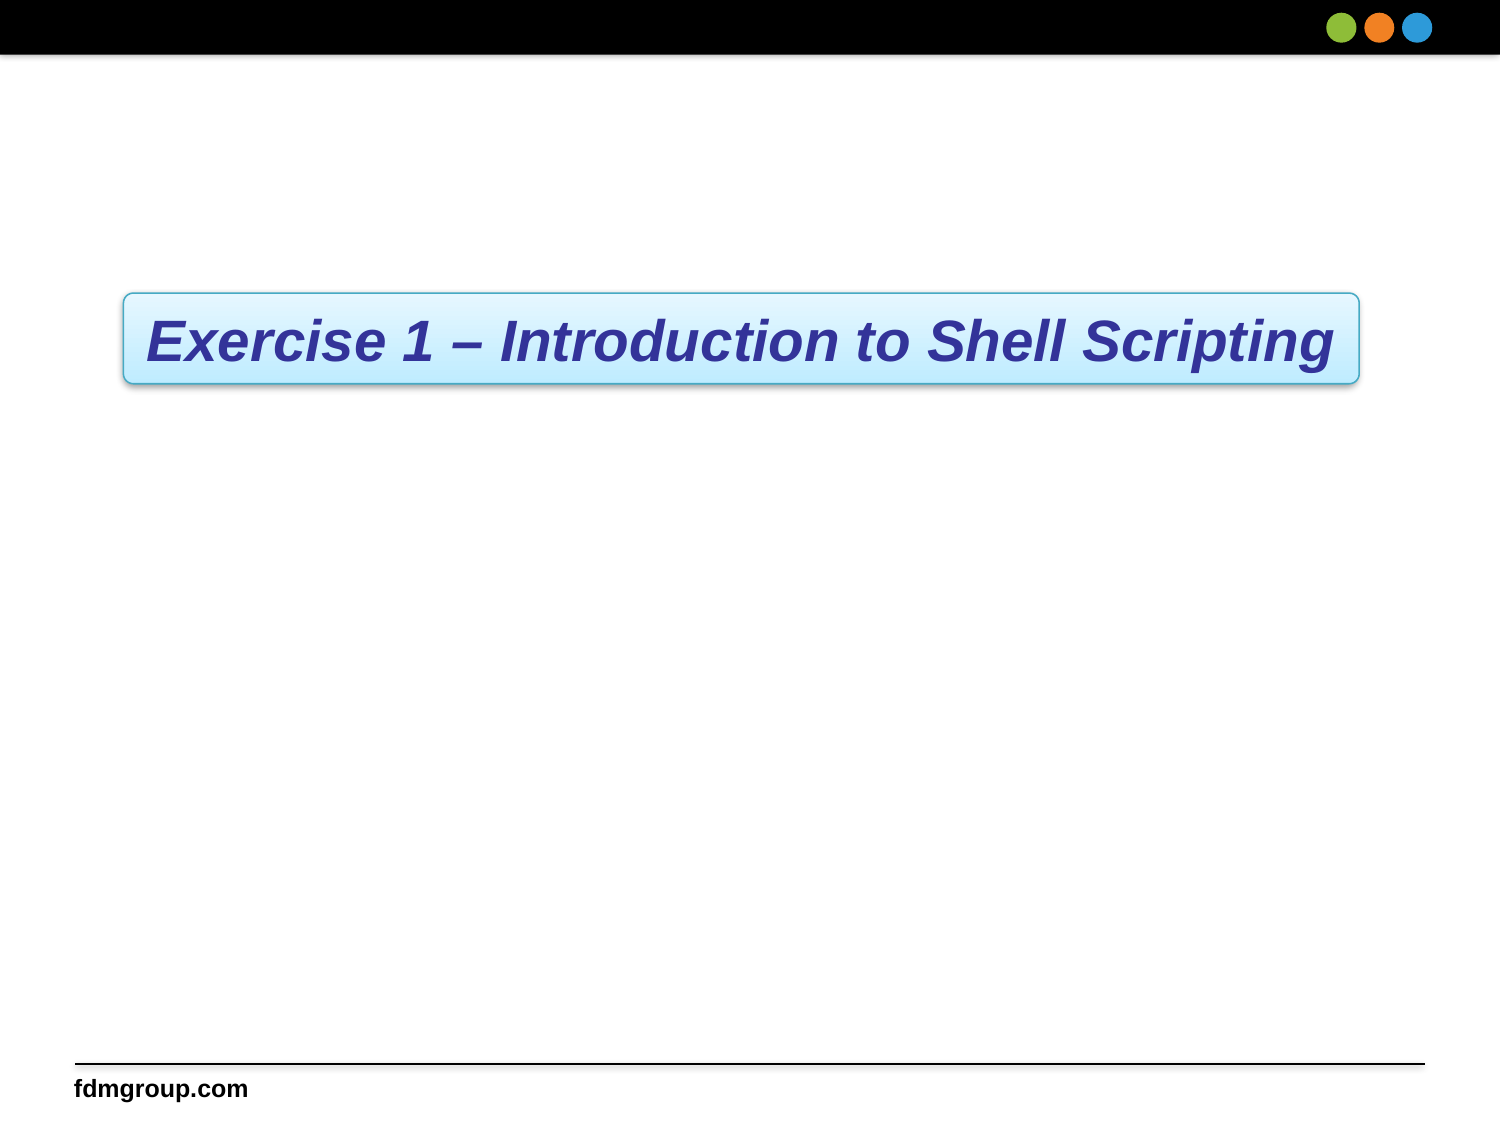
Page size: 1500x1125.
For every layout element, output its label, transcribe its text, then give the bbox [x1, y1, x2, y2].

text_box Exercise 1 – Introduction to Shell Scripting [122, 292, 1360, 385]
text_box [113, 269, 1389, 998]
